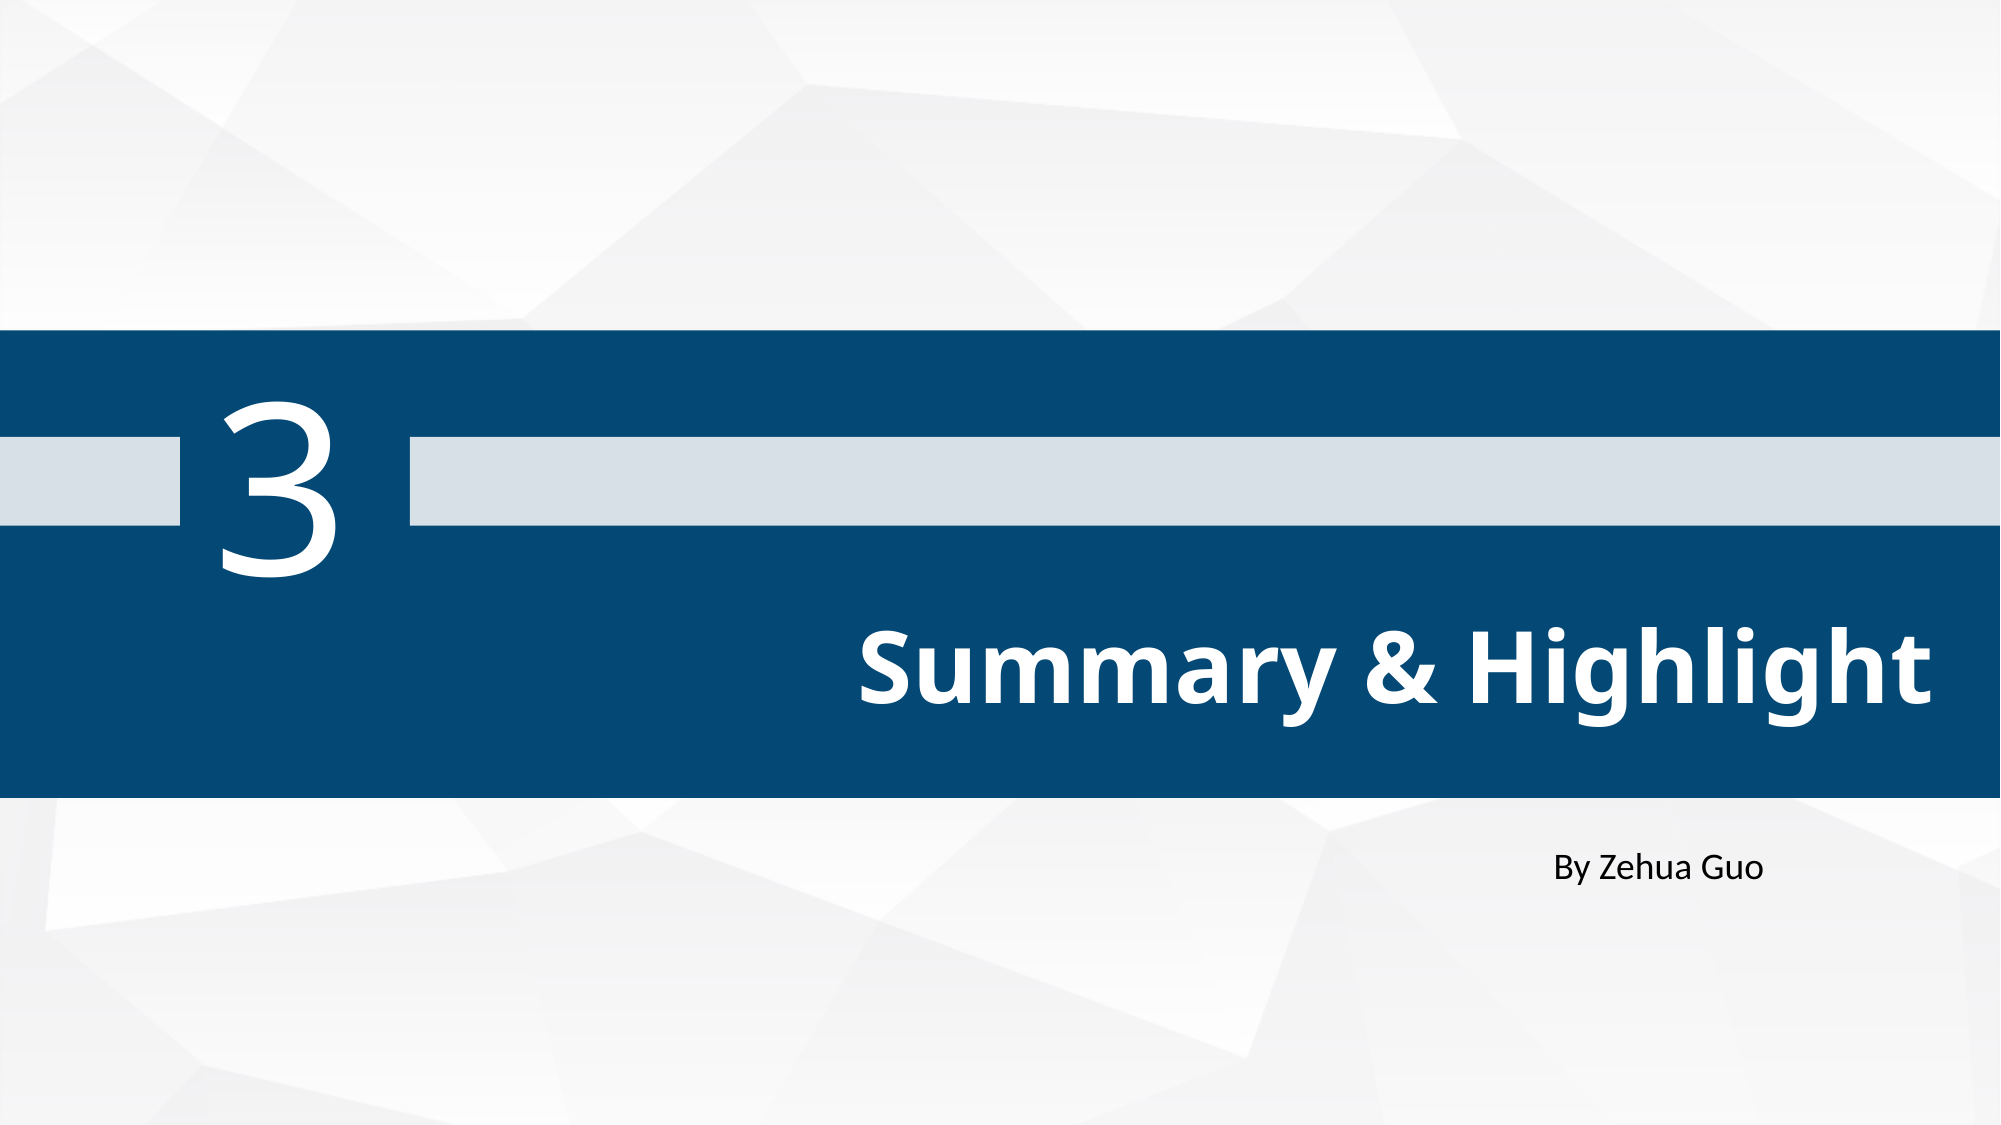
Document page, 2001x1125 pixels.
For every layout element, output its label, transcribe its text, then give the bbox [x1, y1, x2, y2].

picture [0, 0, 2001, 1125]
text_box [409, 436, 2000, 527]
text_box [0, 329, 2000, 799]
text_box By Zehua Guo [1538, 834, 1917, 895]
text_box [0, 436, 155, 527]
text_box Summary & Highlight [738, 595, 2000, 851]
text_box 3 [155, 328, 408, 631]
